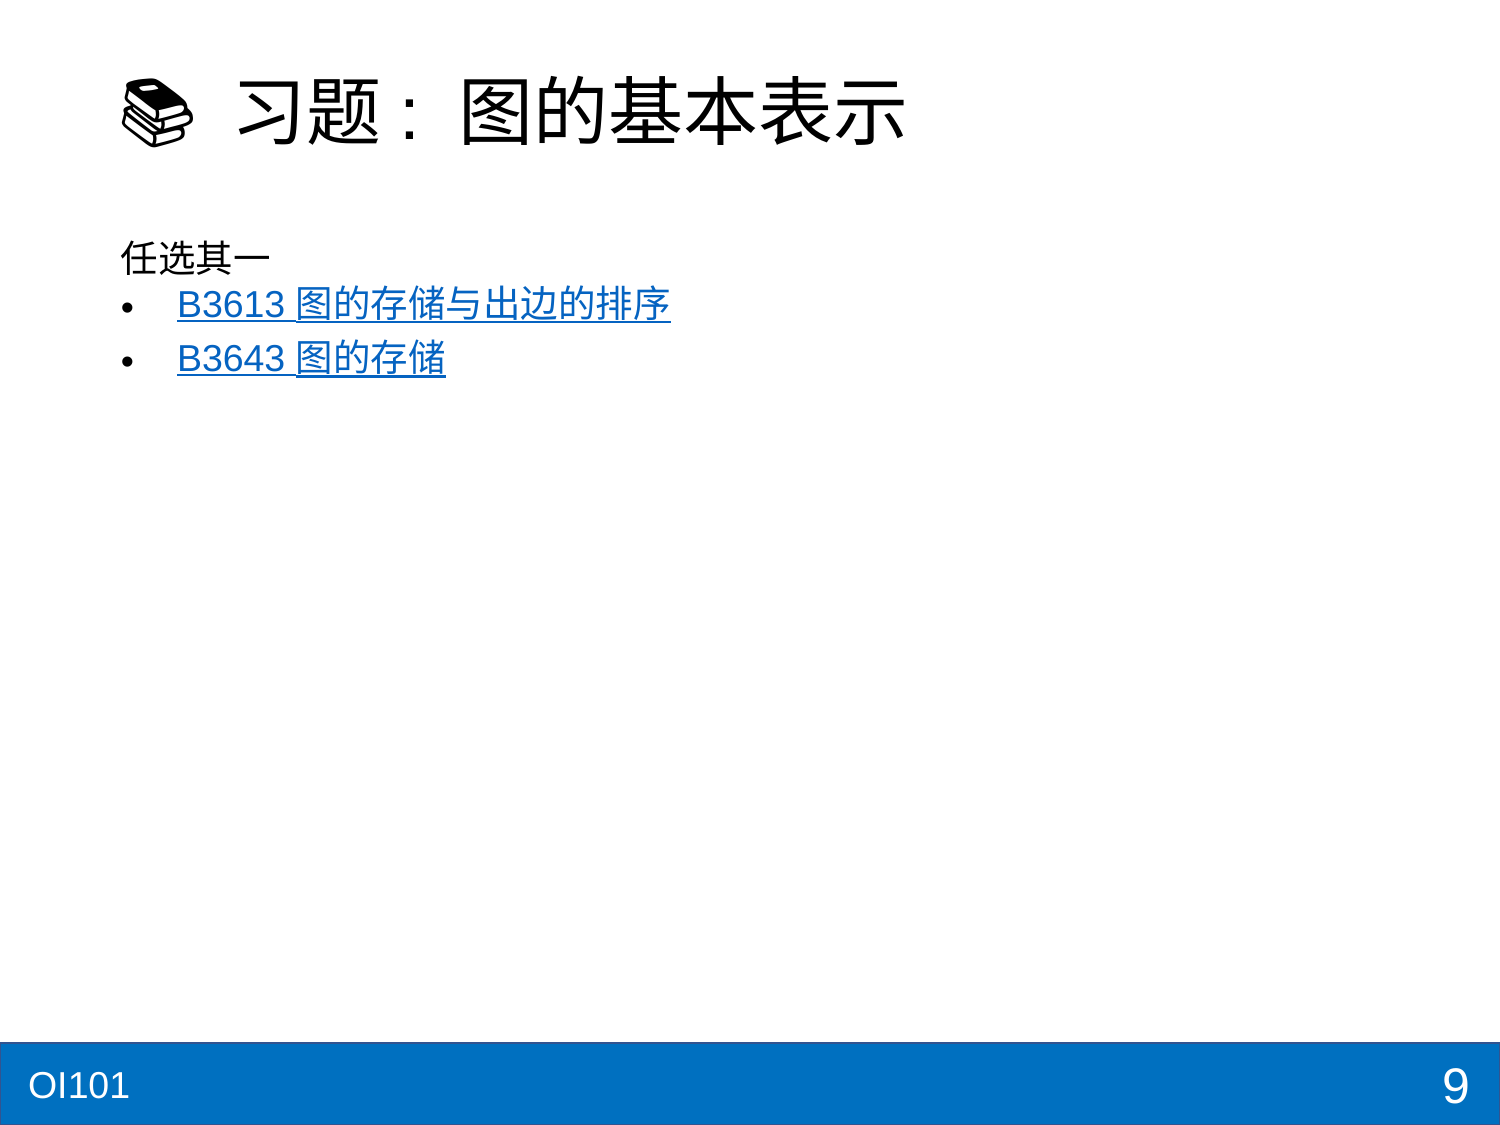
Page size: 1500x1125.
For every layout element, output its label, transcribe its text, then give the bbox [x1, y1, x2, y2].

title 📚 习题: 图的基本表示 [103, 59, 1397, 171]
text_box 任选其一 B3613 图的存储与出边的排序 B3643 图的存储 [106, 227, 686, 397]
slide_number 9 [1147, 1054, 1485, 1114]
